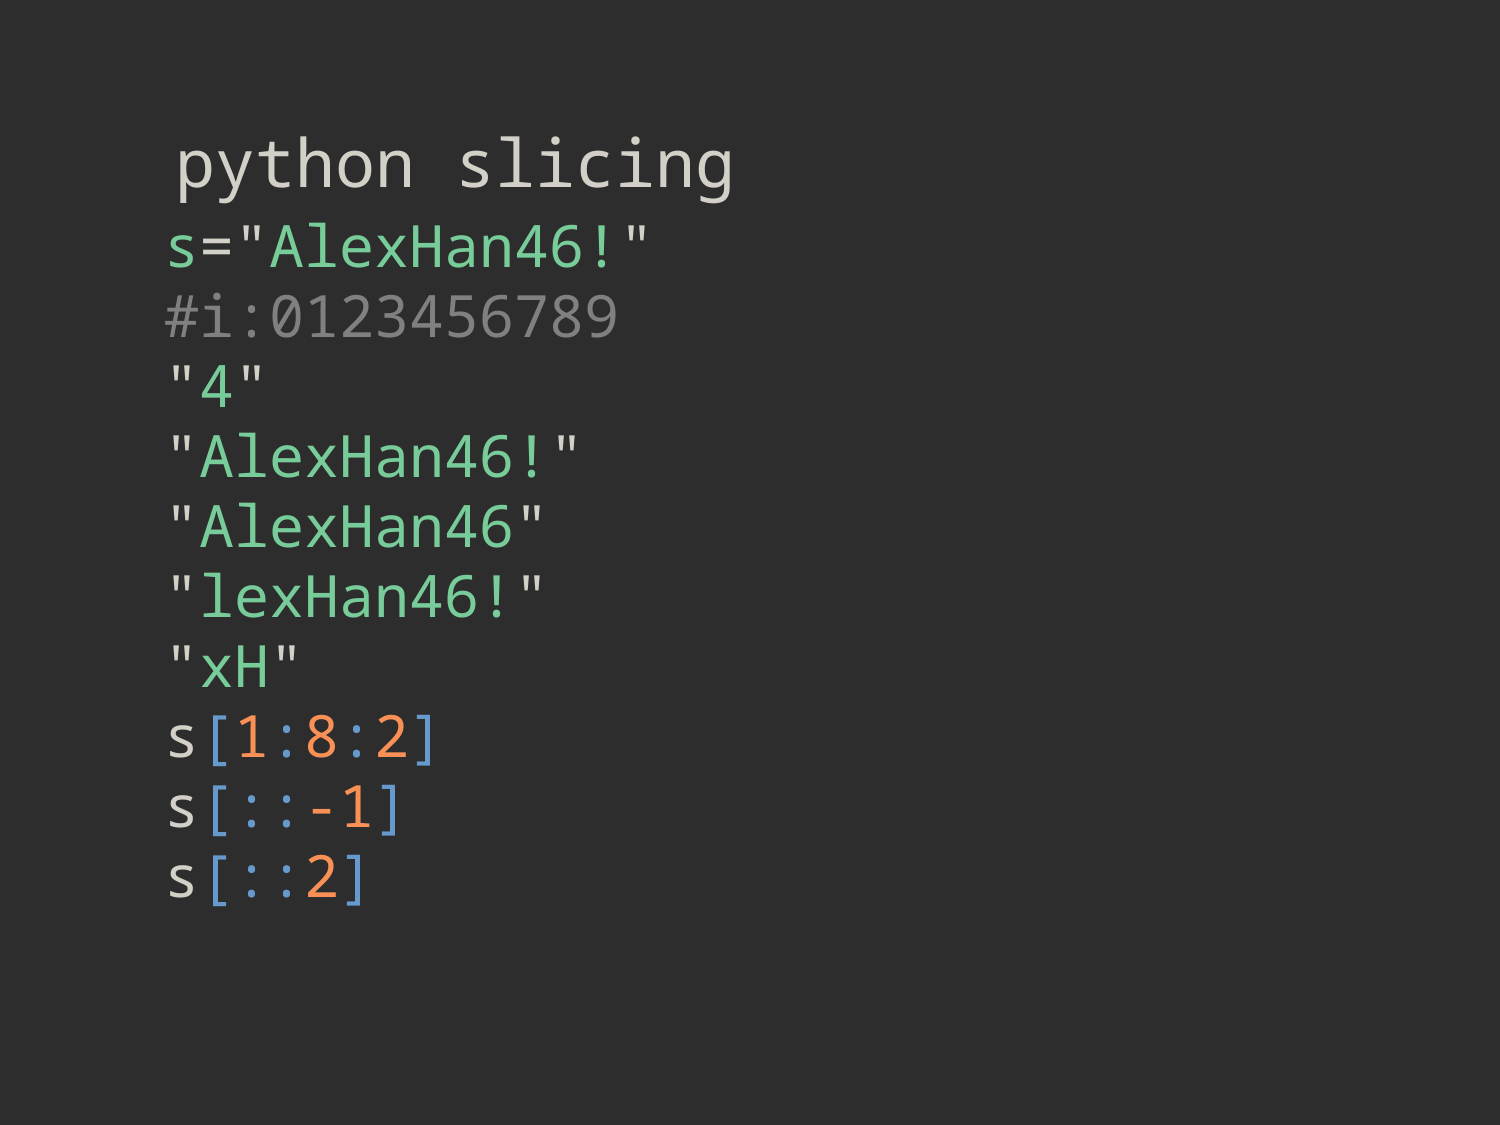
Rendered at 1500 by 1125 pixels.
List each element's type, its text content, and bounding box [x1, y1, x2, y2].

text_box s="AlexHan46!" #i:0123456789 "4" "AlexHan46!" "AlexHan46" "lexHan46!" "xH" s[1:8:2] s[::-1] s[::2] [0, 201, 1500, 986]
text_box python slicing [161, 113, 1339, 209]
